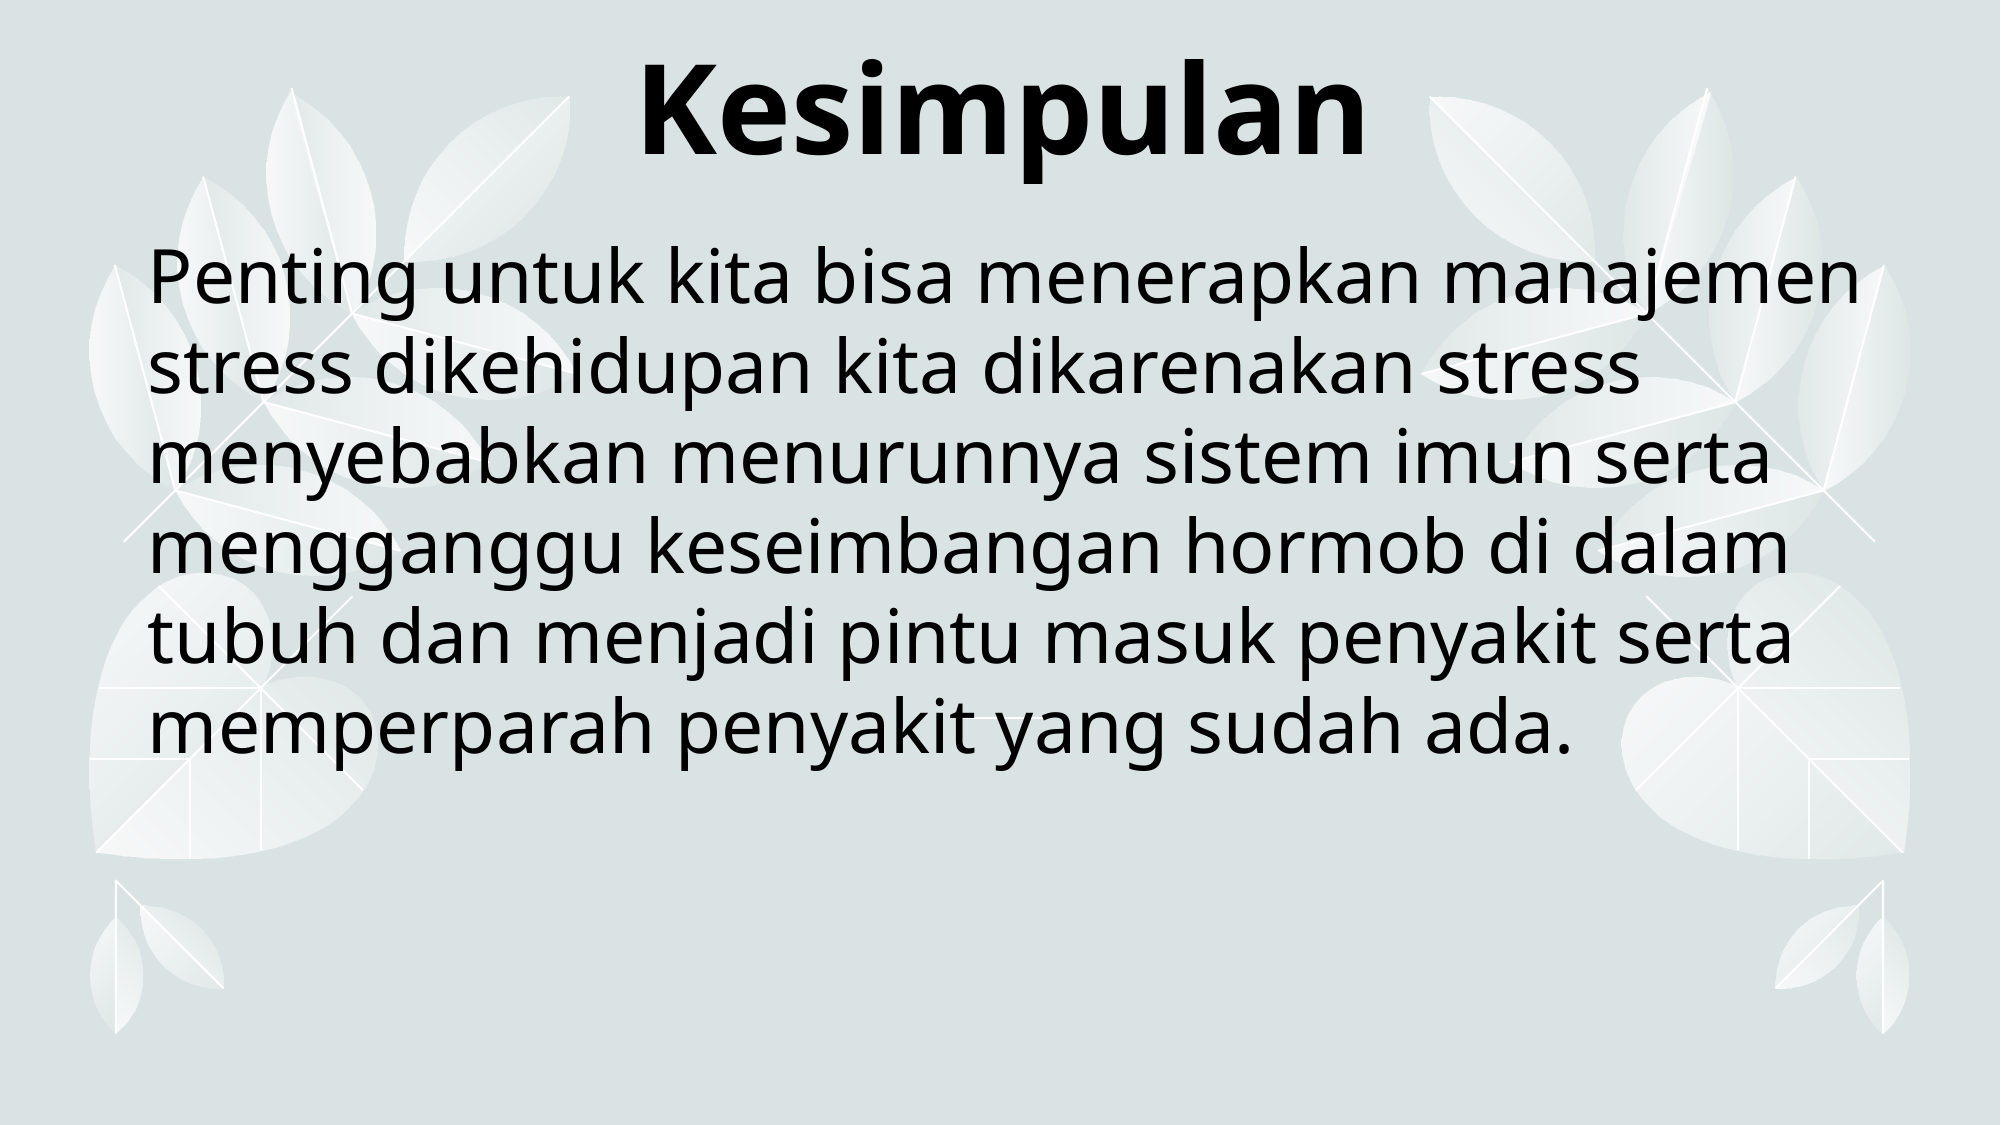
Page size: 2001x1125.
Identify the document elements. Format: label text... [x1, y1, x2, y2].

text_box Penting untuk kita bisa menerapkan manajemen stress dikehidupan kita dikarenakan stress menyebabkan menurunnya sistem imun serta mengganggu keseimbangan hormob di dalam tubuh dan menjadi pintu masuk penyakit serta memperparah penyakit yang sudah ada. [133, 220, 1916, 776]
title Kesimpulan [490, 89, 1517, 188]
